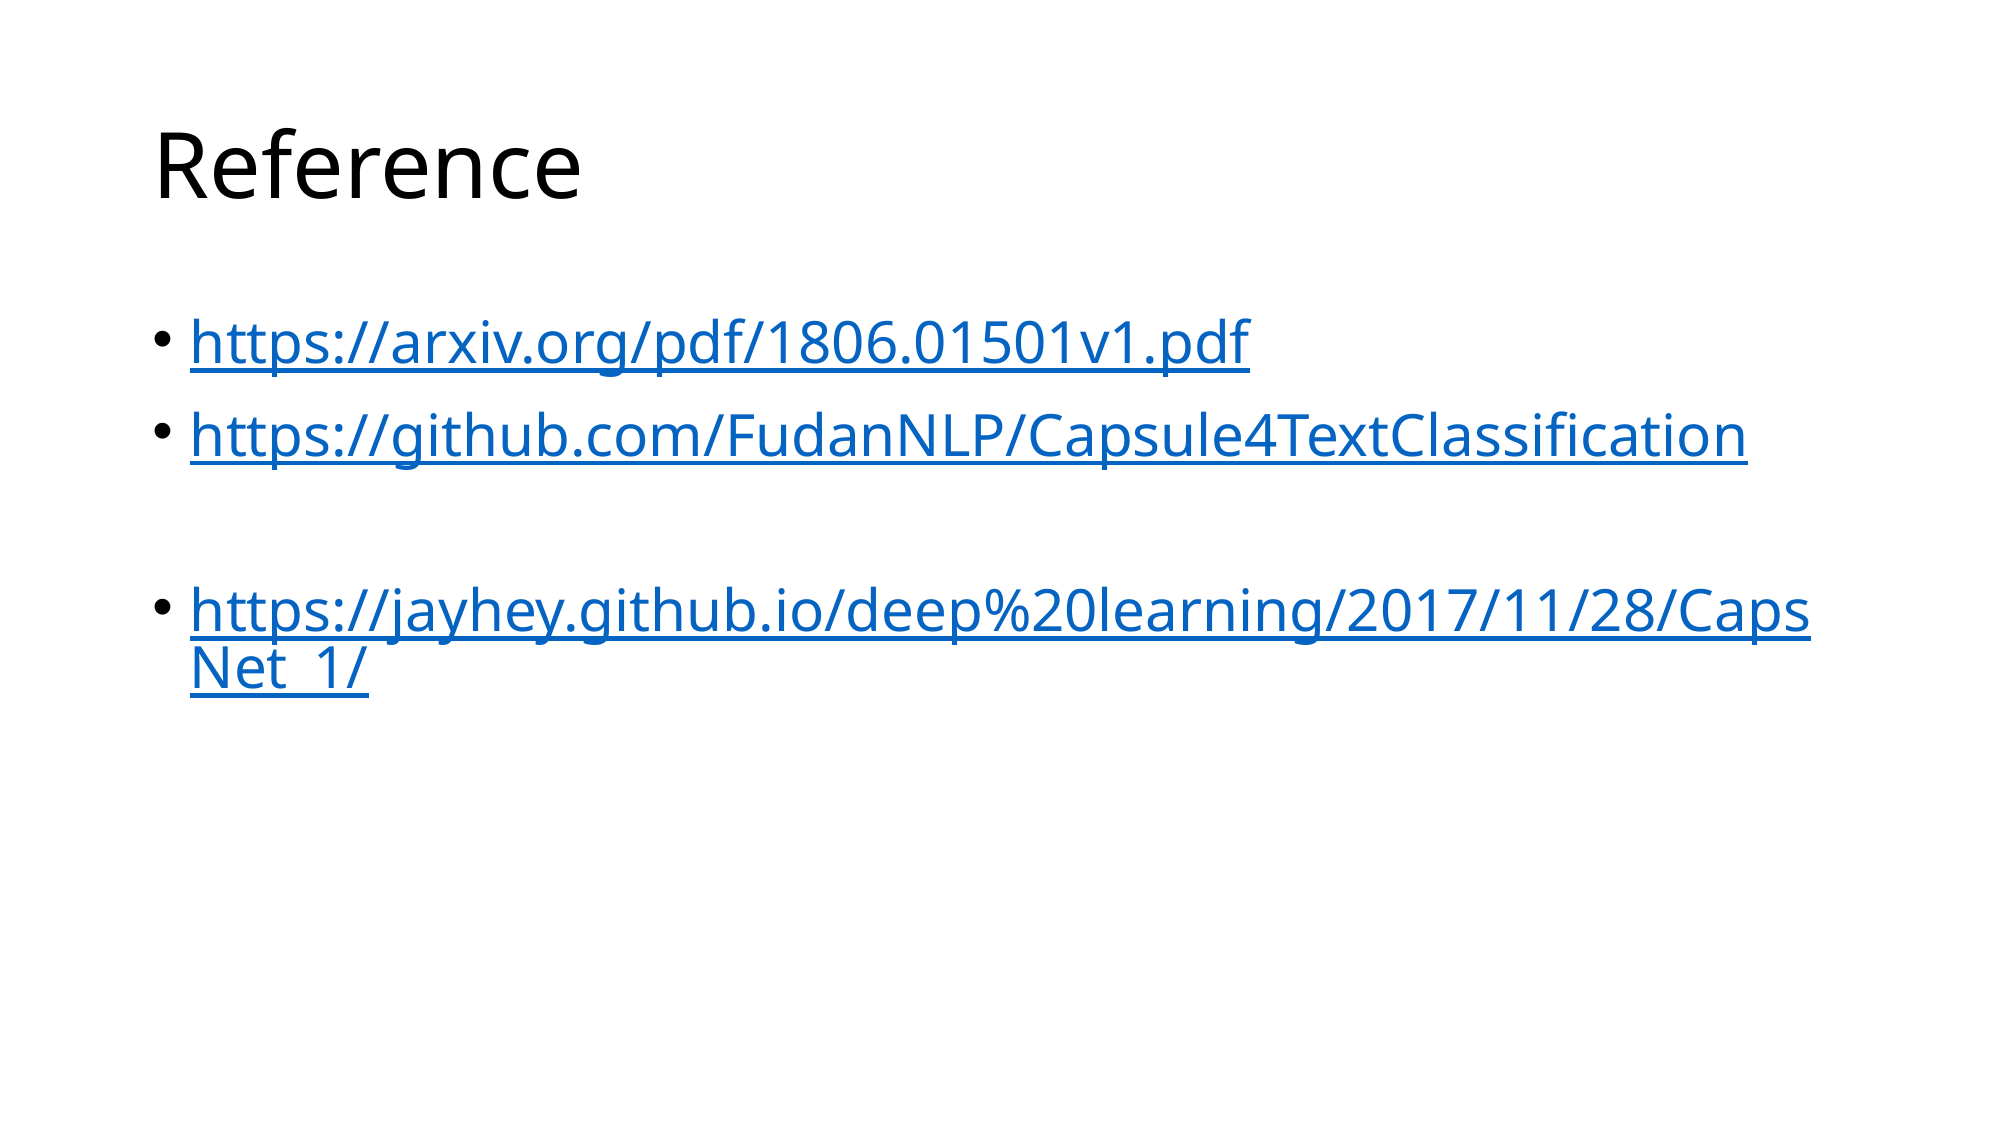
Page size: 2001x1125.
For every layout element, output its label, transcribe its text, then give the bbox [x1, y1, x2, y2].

list https://arxiv.org/pdf/1806.01501v1.pdf https://github.com/FudanNLP/Capsule4TextClassification https://jayhey.github.io/deep%20learning/2017/11/28/CapsNet_1/ [137, 299, 1863, 1014]
title Reference [137, 59, 1863, 278]
